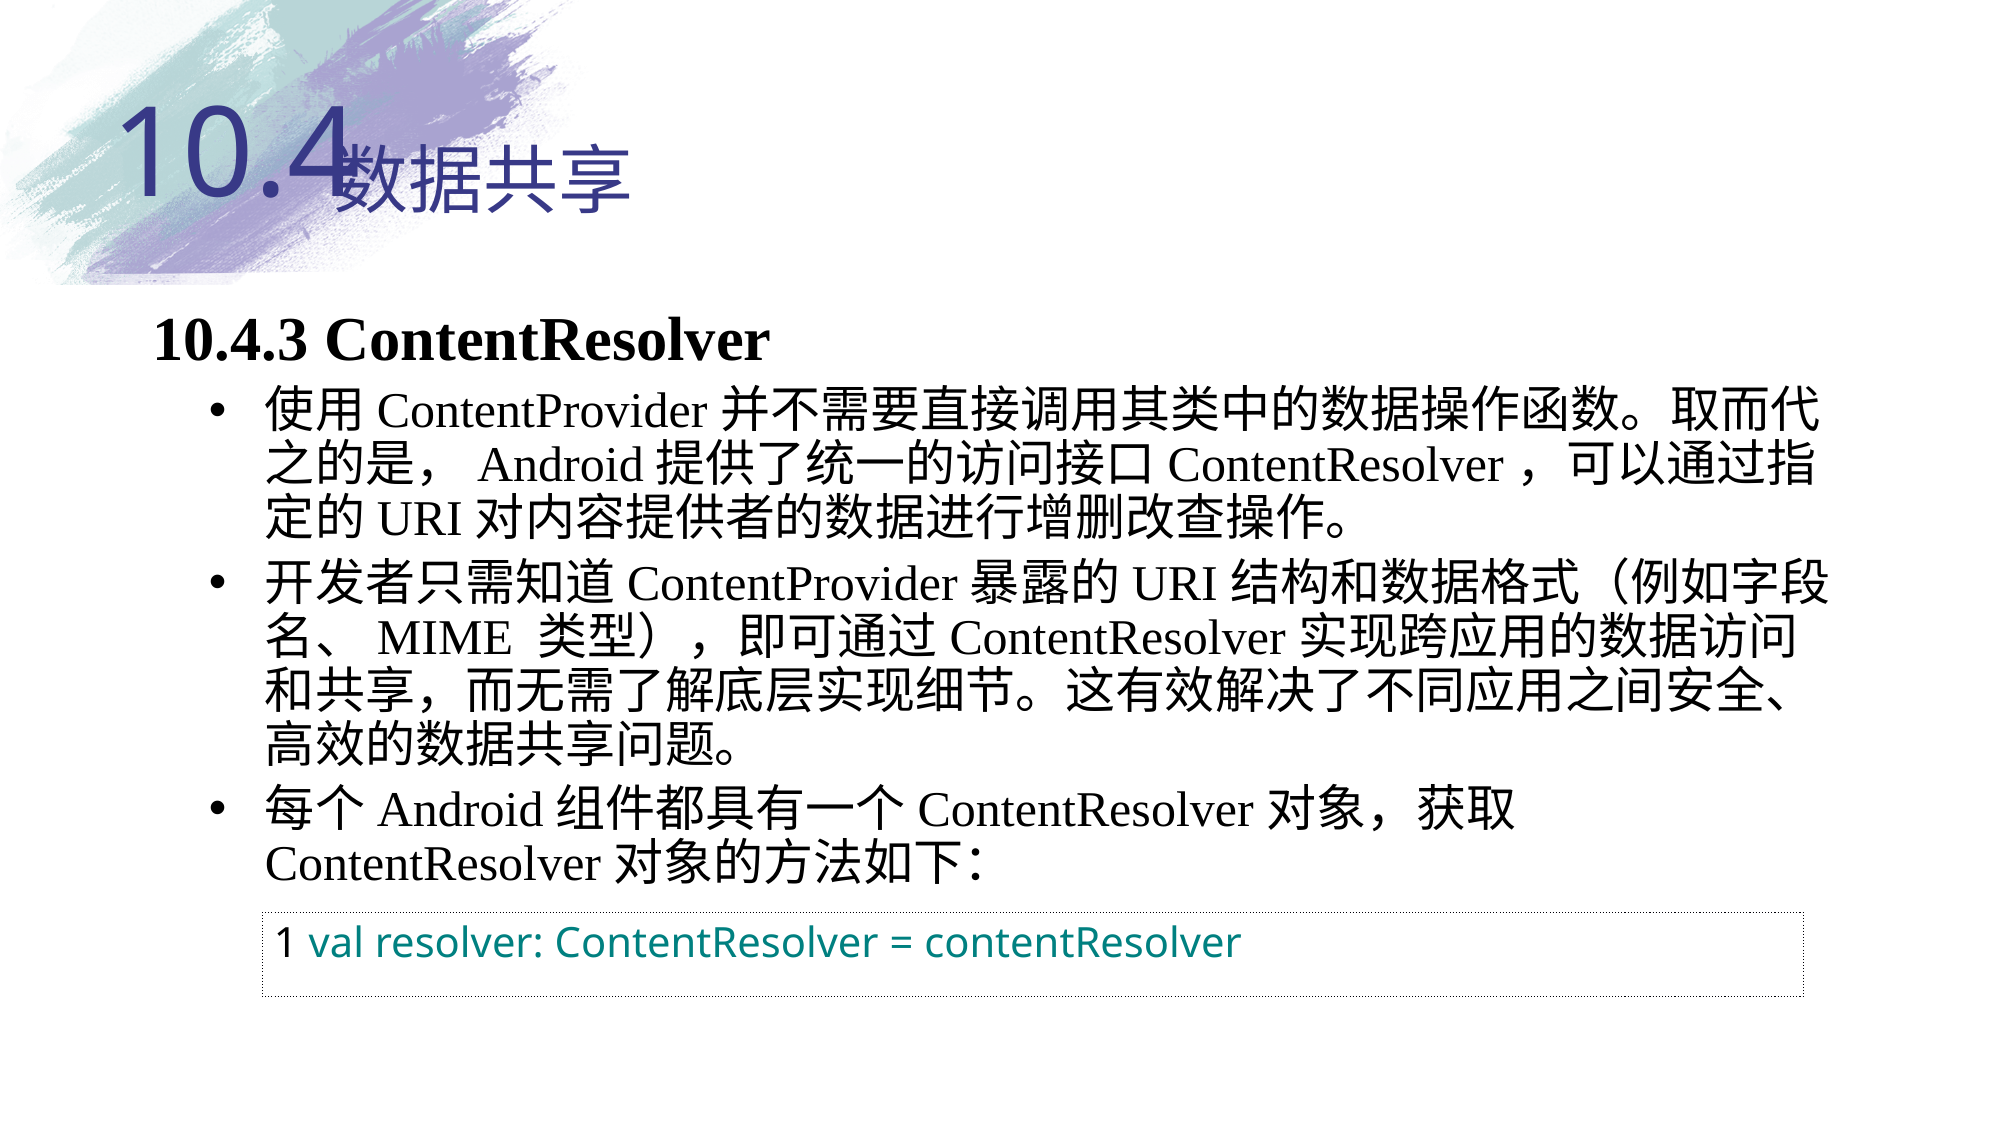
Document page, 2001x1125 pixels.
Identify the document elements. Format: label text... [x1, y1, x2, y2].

title 数据共享 [318, 74, 2000, 293]
picture [0, 0, 649, 285]
table_header 1 val resolver: ContentResolver = contentResolver [263, 913, 1804, 997]
text_box 10.4 [96, 64, 475, 230]
list 10.4.3 ContentResolver 使用ContentProvider并不需要直接调用其类中的数据操作函数。取而代之的是，Android提供了统一的访问接口ContentResolver，可以通过指定的URI对内容提供者的数据进行增删改查操作。 开发者只需知道ContentProvider暴露的URI结构和数据格式（例如字段名、MIME 类型），即可通过ContentResolver实现跨应用的数据访问和共享，而无需了解底层实现细节。这有效解决了不同应用之间安全、高效的数据共享问题。 每个Android组件都具有一个ContentResolver对象，获取ContentResolver对象的方法如下： [137, 299, 1863, 1014]
